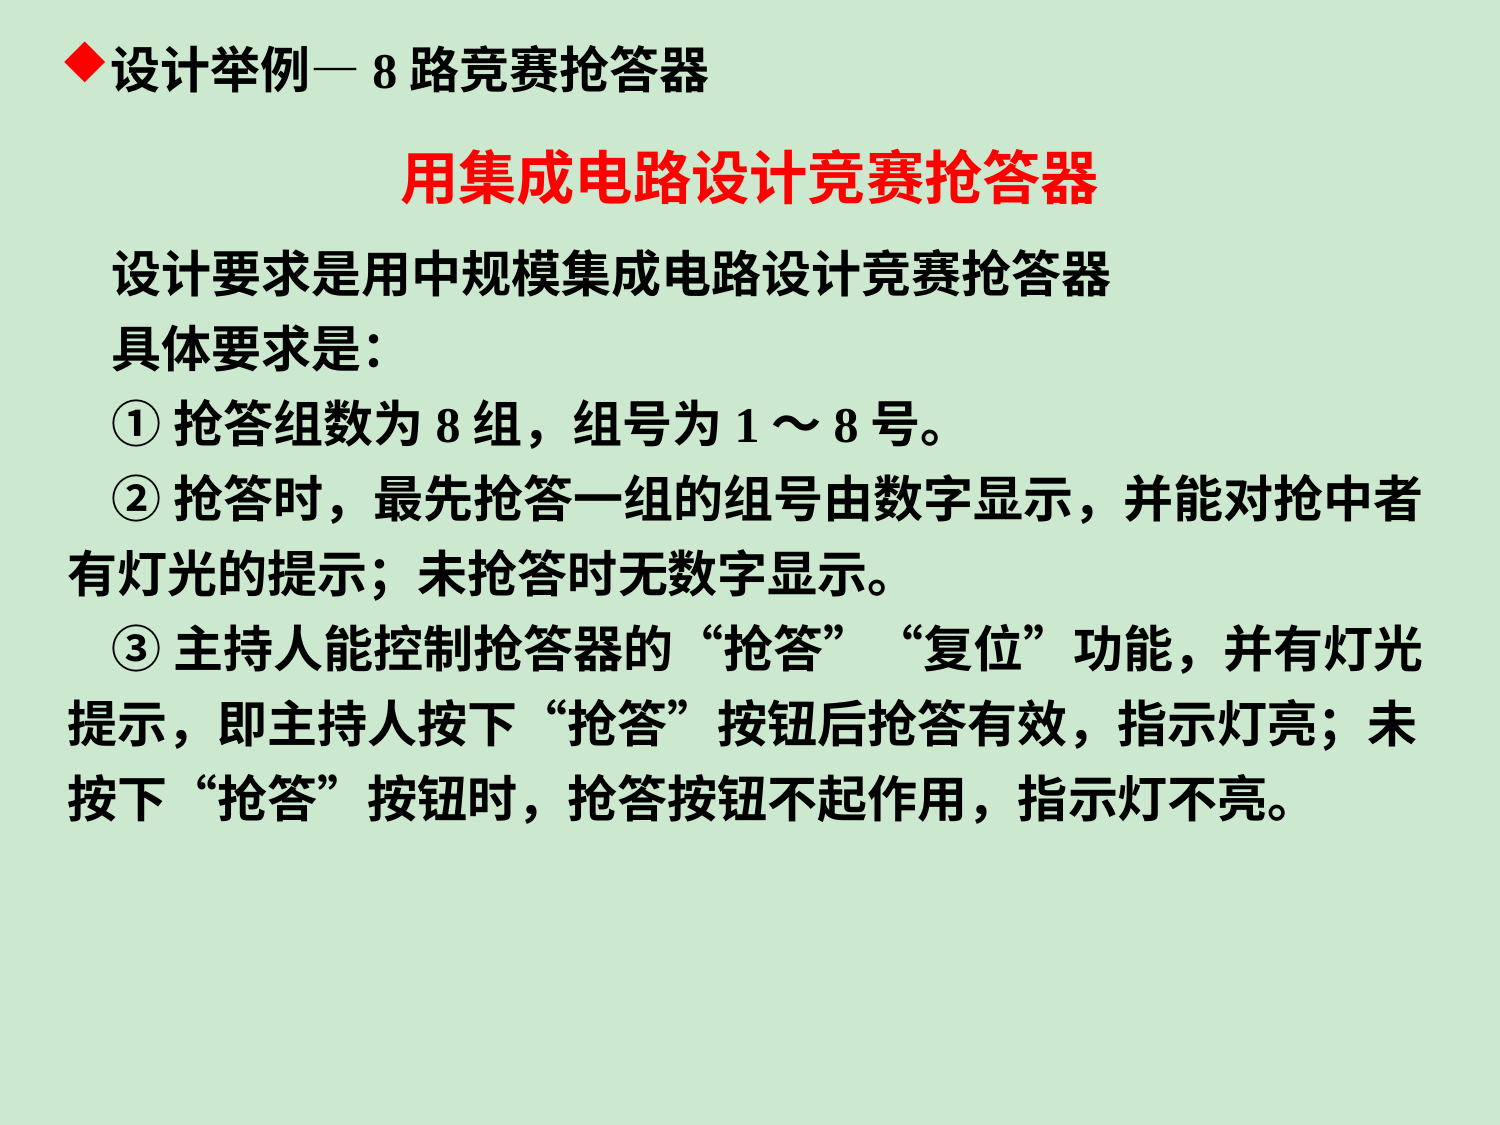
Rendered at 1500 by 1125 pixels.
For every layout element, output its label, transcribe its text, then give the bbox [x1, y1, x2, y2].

text_box 设计要求是用中规模集成电路设计竞赛抢答器 具体要求是： ①抢答组数为8组，组号为1～8号。 ②抢答时，最先抢答一组的组号由数字显示，并能对抢中者有灯光的提示；未抢答时无数字显示。 ③主持人能控制抢答器的“抢答”“复位”功能，并有灯光提示，即主持人按下“抢答”按钮后抢答有效，指示灯亮；未按下“抢答”按钮时，抢答按钮不起作用，指示灯不亮。 [53, 219, 1447, 835]
text_box 设计举例—8路竞赛抢答器 [45, 30, 724, 106]
text_box 用集成电路设计竞赛抢答器 [385, 134, 1115, 219]
